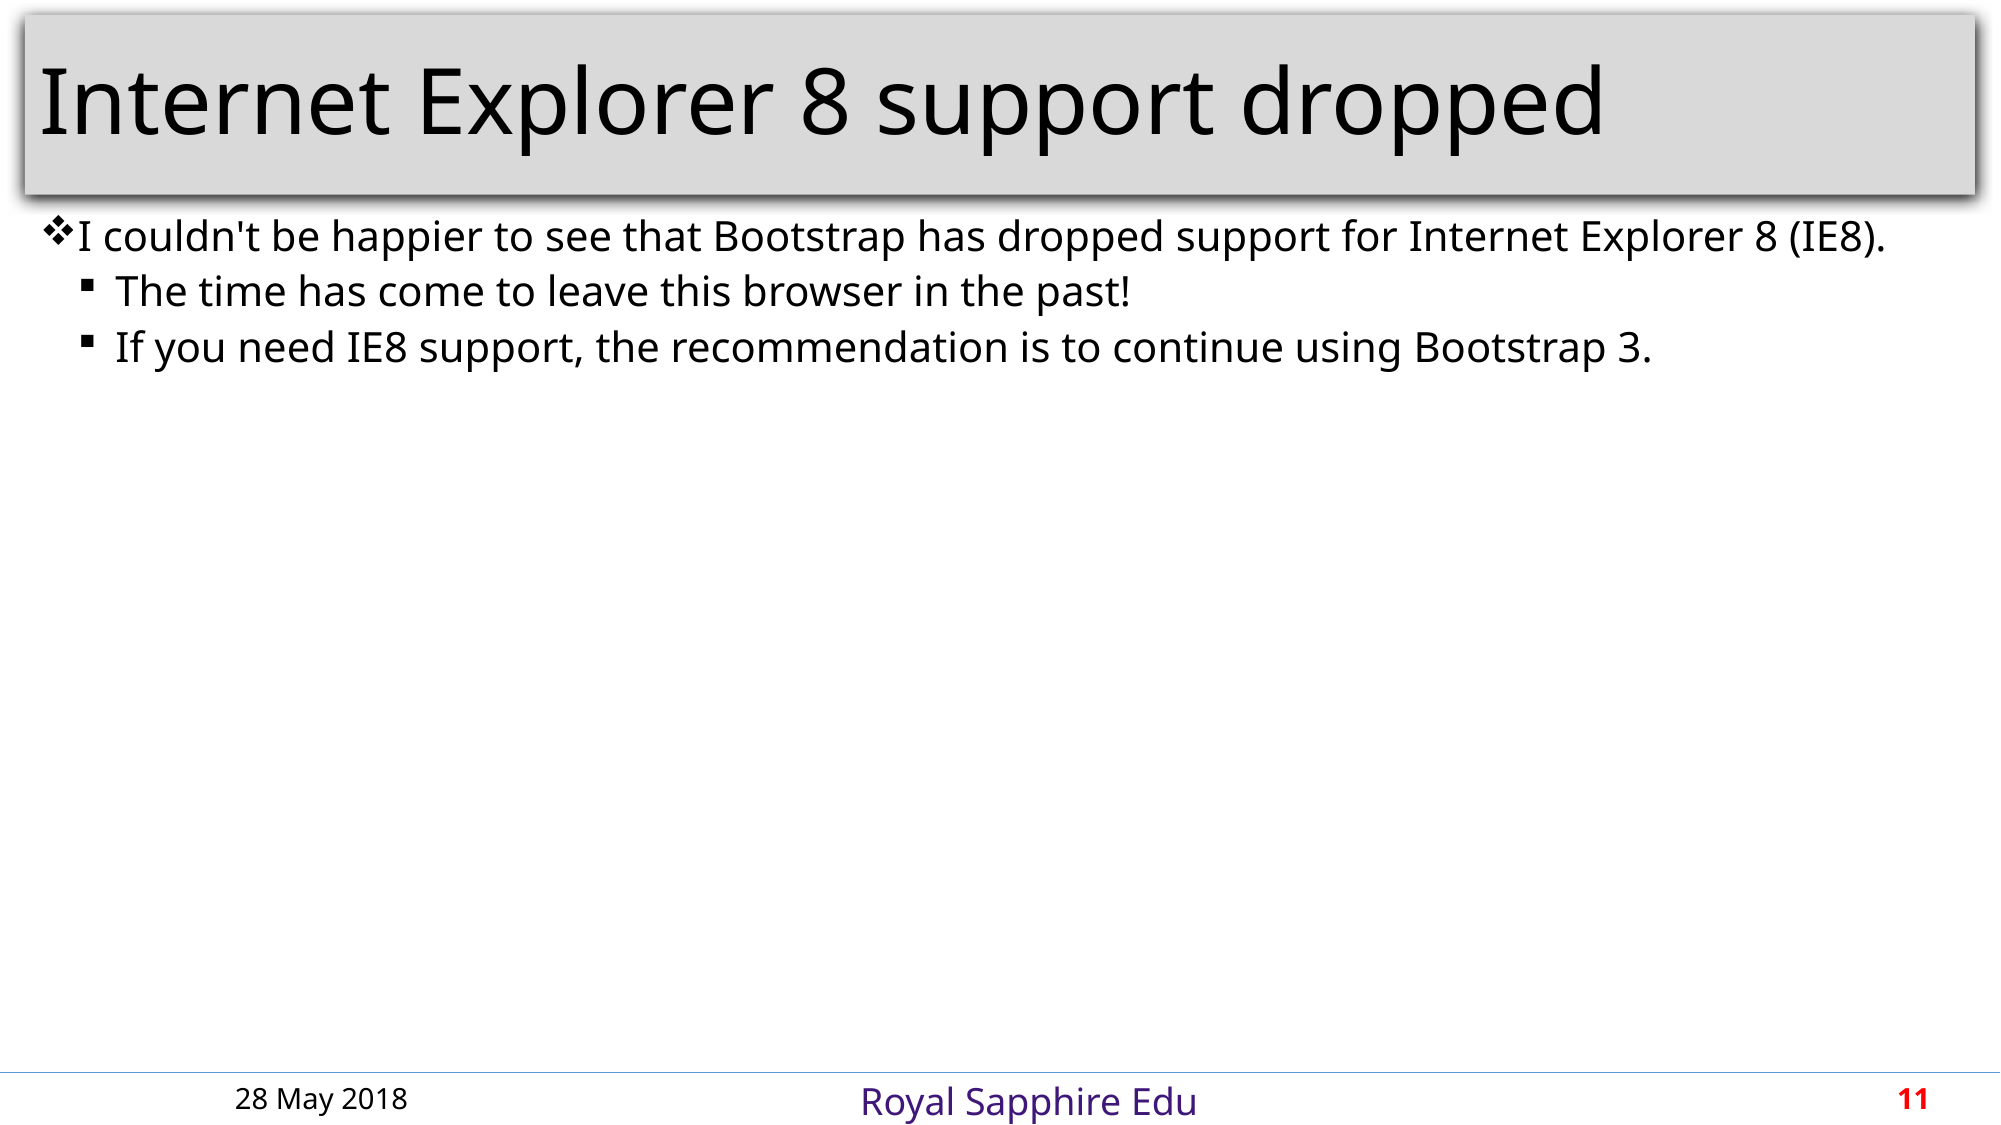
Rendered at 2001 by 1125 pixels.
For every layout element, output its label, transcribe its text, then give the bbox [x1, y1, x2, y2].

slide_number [220, 1072, 671, 1115]
title Internet Explorer 8 support dropped [24, 14, 1975, 195]
slide_number 11 [1495, 1072, 1946, 1115]
list I couldn't be happier to see that Bootstrap has dropped support for Internet Explorer 8 (IE8). The time has come to leave this browser in the past! If you need IE8 support, the recommendation is to continue using Bootstrap 3. [24, 208, 1975, 1063]
